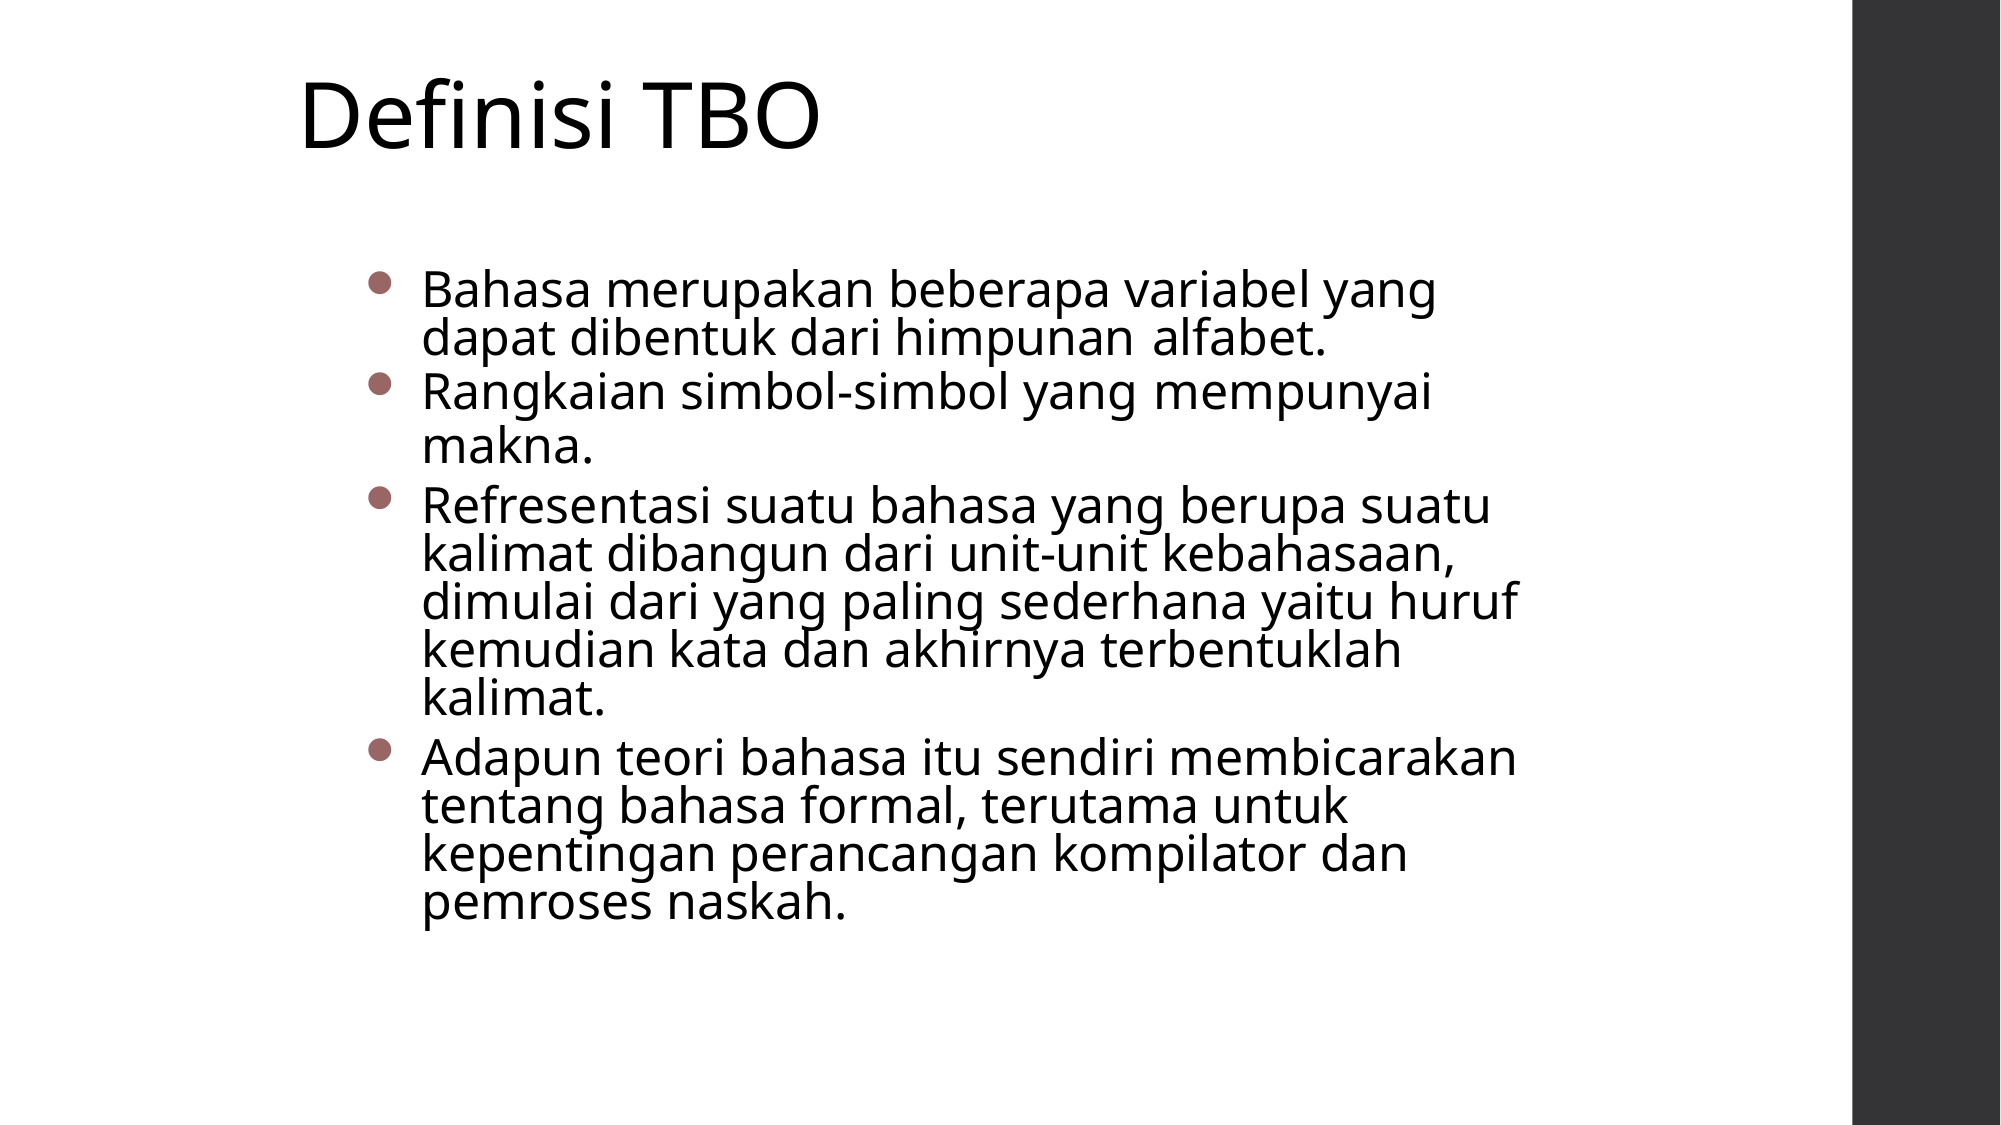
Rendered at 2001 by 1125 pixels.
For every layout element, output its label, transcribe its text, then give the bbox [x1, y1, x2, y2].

text_box Bahasa merupakan beberapa variabel yang dapat dibentuk dari himpunan alfabet. Rangkaian simbol-simbol yang mempunyai makna. Refresentasi suatu bahasa yang berupa suatu kalimat dibangun dari unit-unit kebahasaan, dimulai dari yang paling sederhana yaitu huruf kemudian kata dan akhirnya terbentuklah kalimat. Adapun teori bahasa itu sendiri membicarakan tentang bahasa formal, terutama untuk kepentingan perancangan kompilator dan pemroses naskah. [362, 255, 1603, 930]
title Definisi TBO [294, 0, 901, 167]
